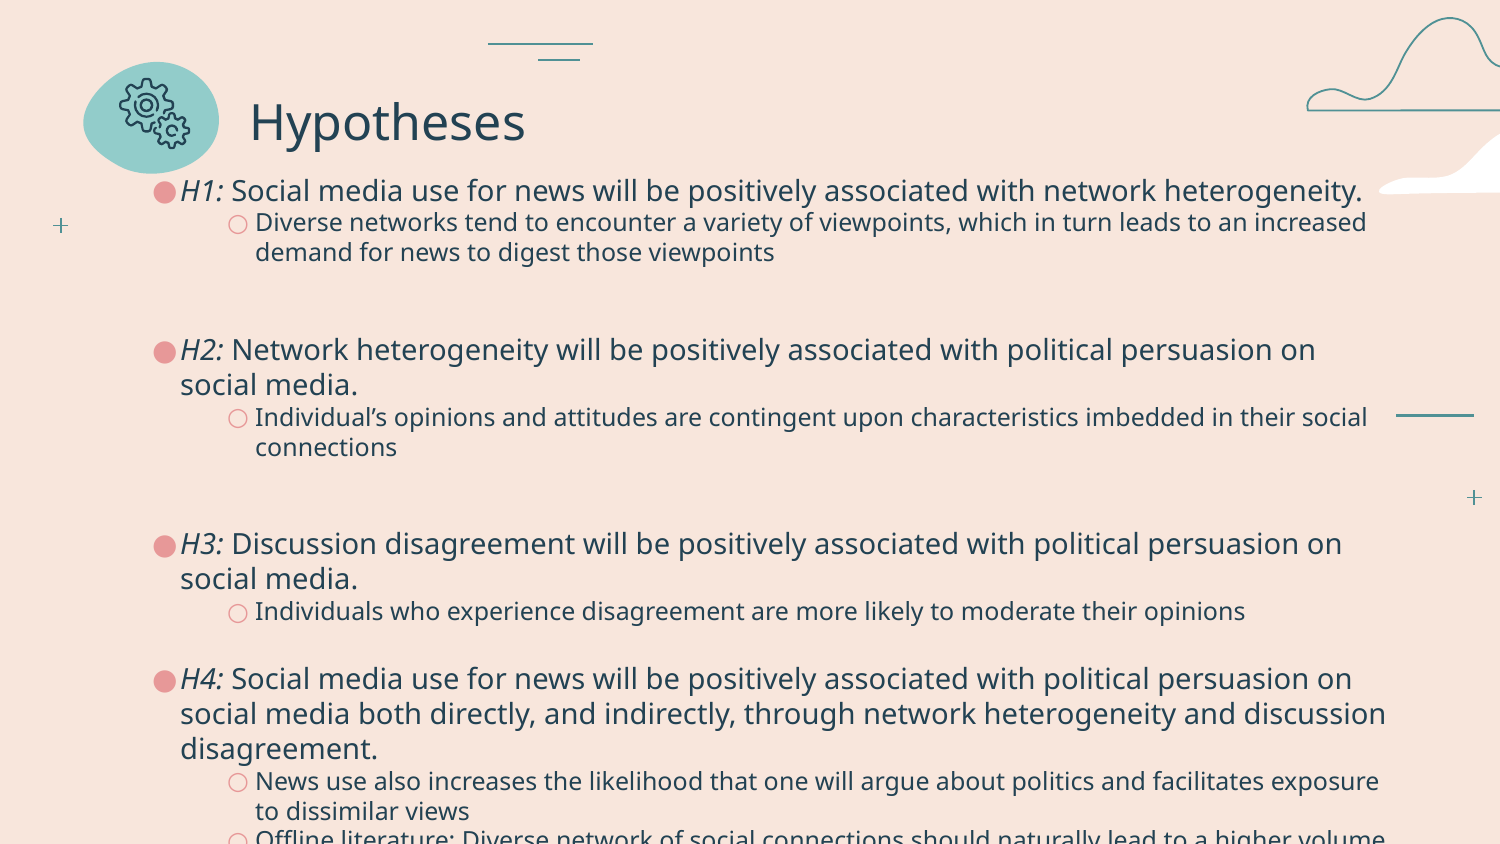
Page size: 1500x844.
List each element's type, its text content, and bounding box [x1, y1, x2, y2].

title Hypotheses [234, 86, 1226, 150]
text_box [82, 61, 227, 175]
list H1: Social media use for news will be positively associated with network heterogeneity. Diverse networks tend to encounter a variety of viewpoints, which in turn leads to an increased demand for news to digest those viewpoints H2: Network heterogeneity will be positively associated with political persuasion on social media. Individual’s opinions and attitudes are contingent upon characteristics imbedded in their social connections H3: Discussion disagreement will be positively associated with political persuasion on social media. Individuals who experience disagreement are more likely to moderate their opinions H4: Social media use for news will be positively associated with political persuasion on social media both directly, and indirectly, through network heterogeneity and discussion disagreement. News use also increases the likelihood that one will argue about politics and facilitates exposure to dissimilar views Offline literature: Diverse network of social connections should naturally lead to a higher volume of competing or conflicting views, and ultimately more ambivalent attitudes [137, 156, 1408, 844]
